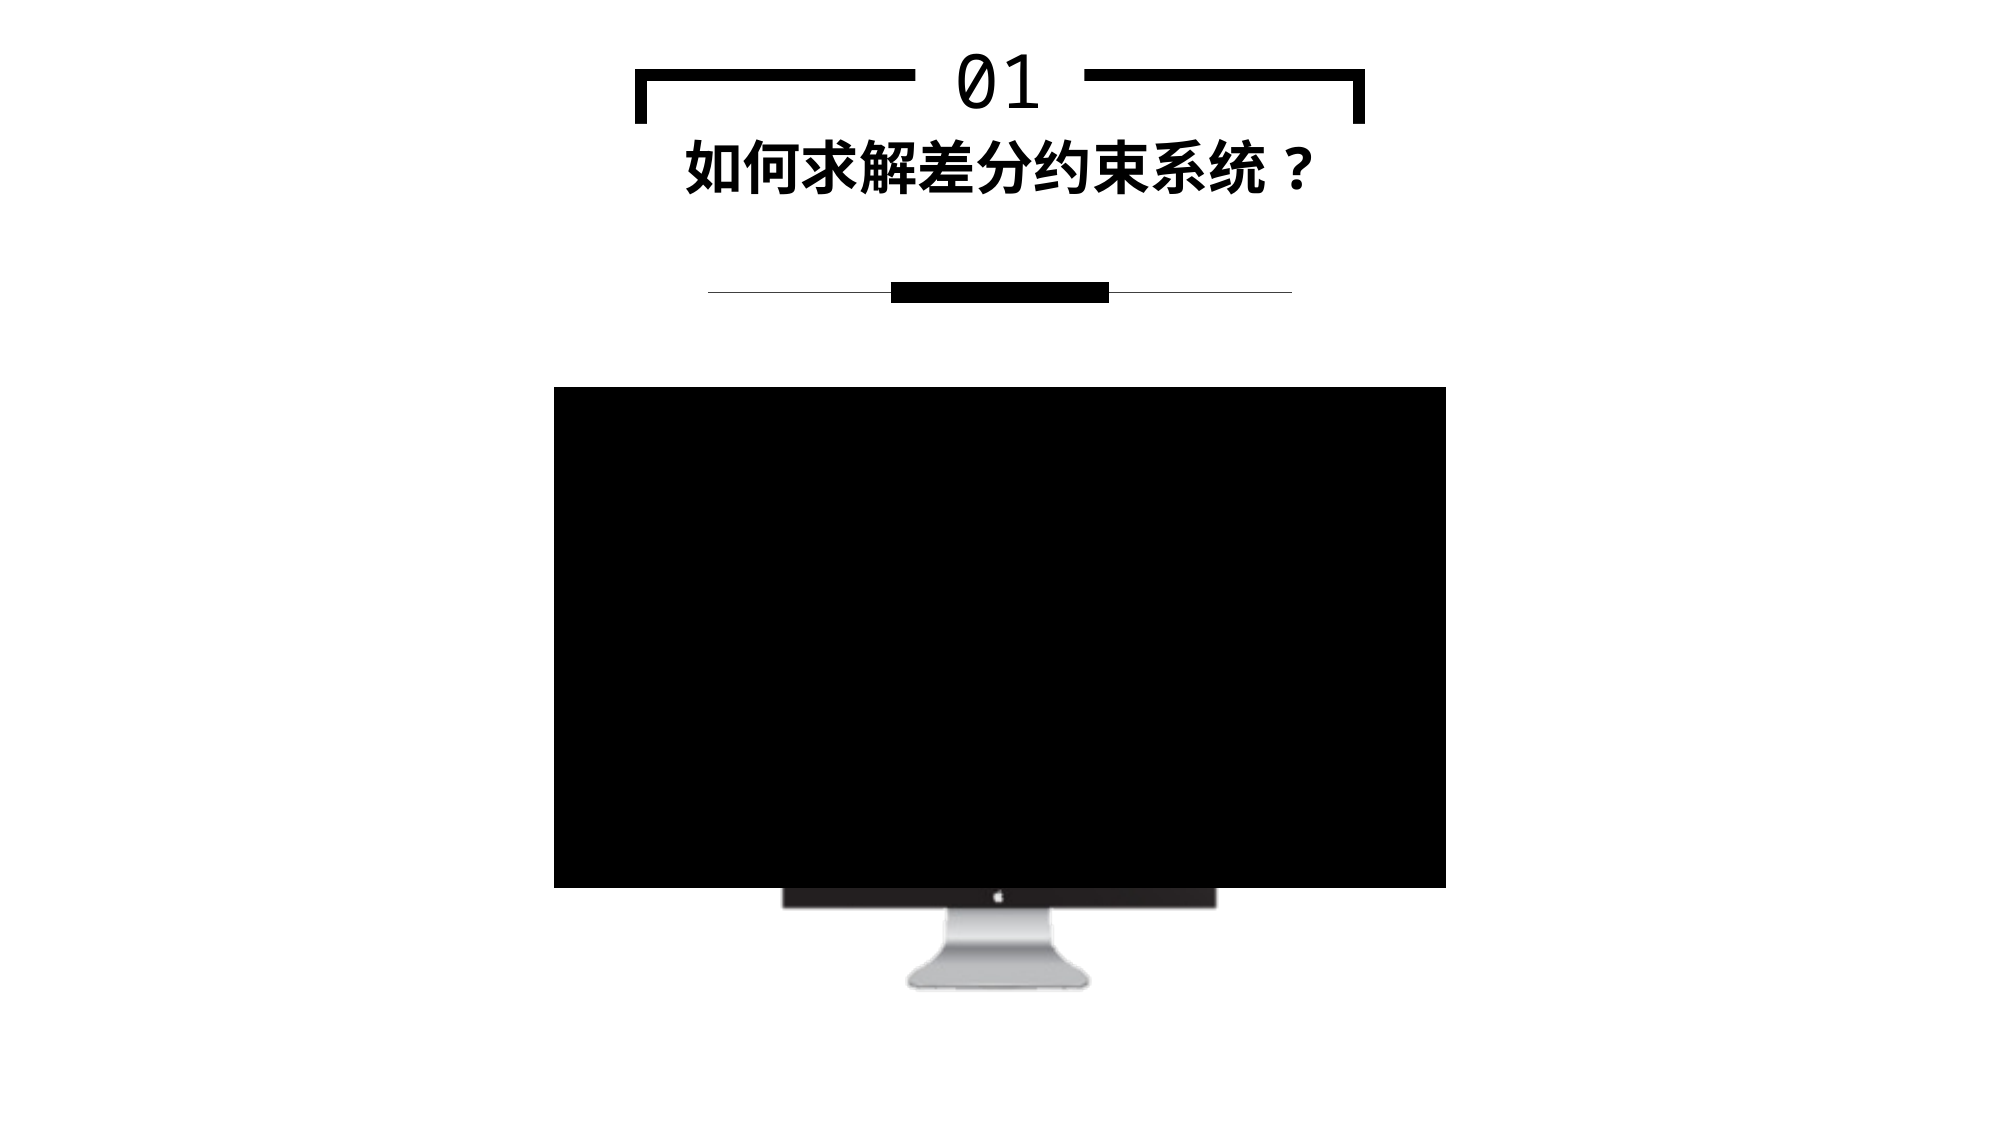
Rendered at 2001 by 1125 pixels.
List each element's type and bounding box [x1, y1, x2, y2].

text_box [553, 386, 1447, 889]
text_box [146, 26, 1854, 210]
picture [729, 889, 1271, 1064]
